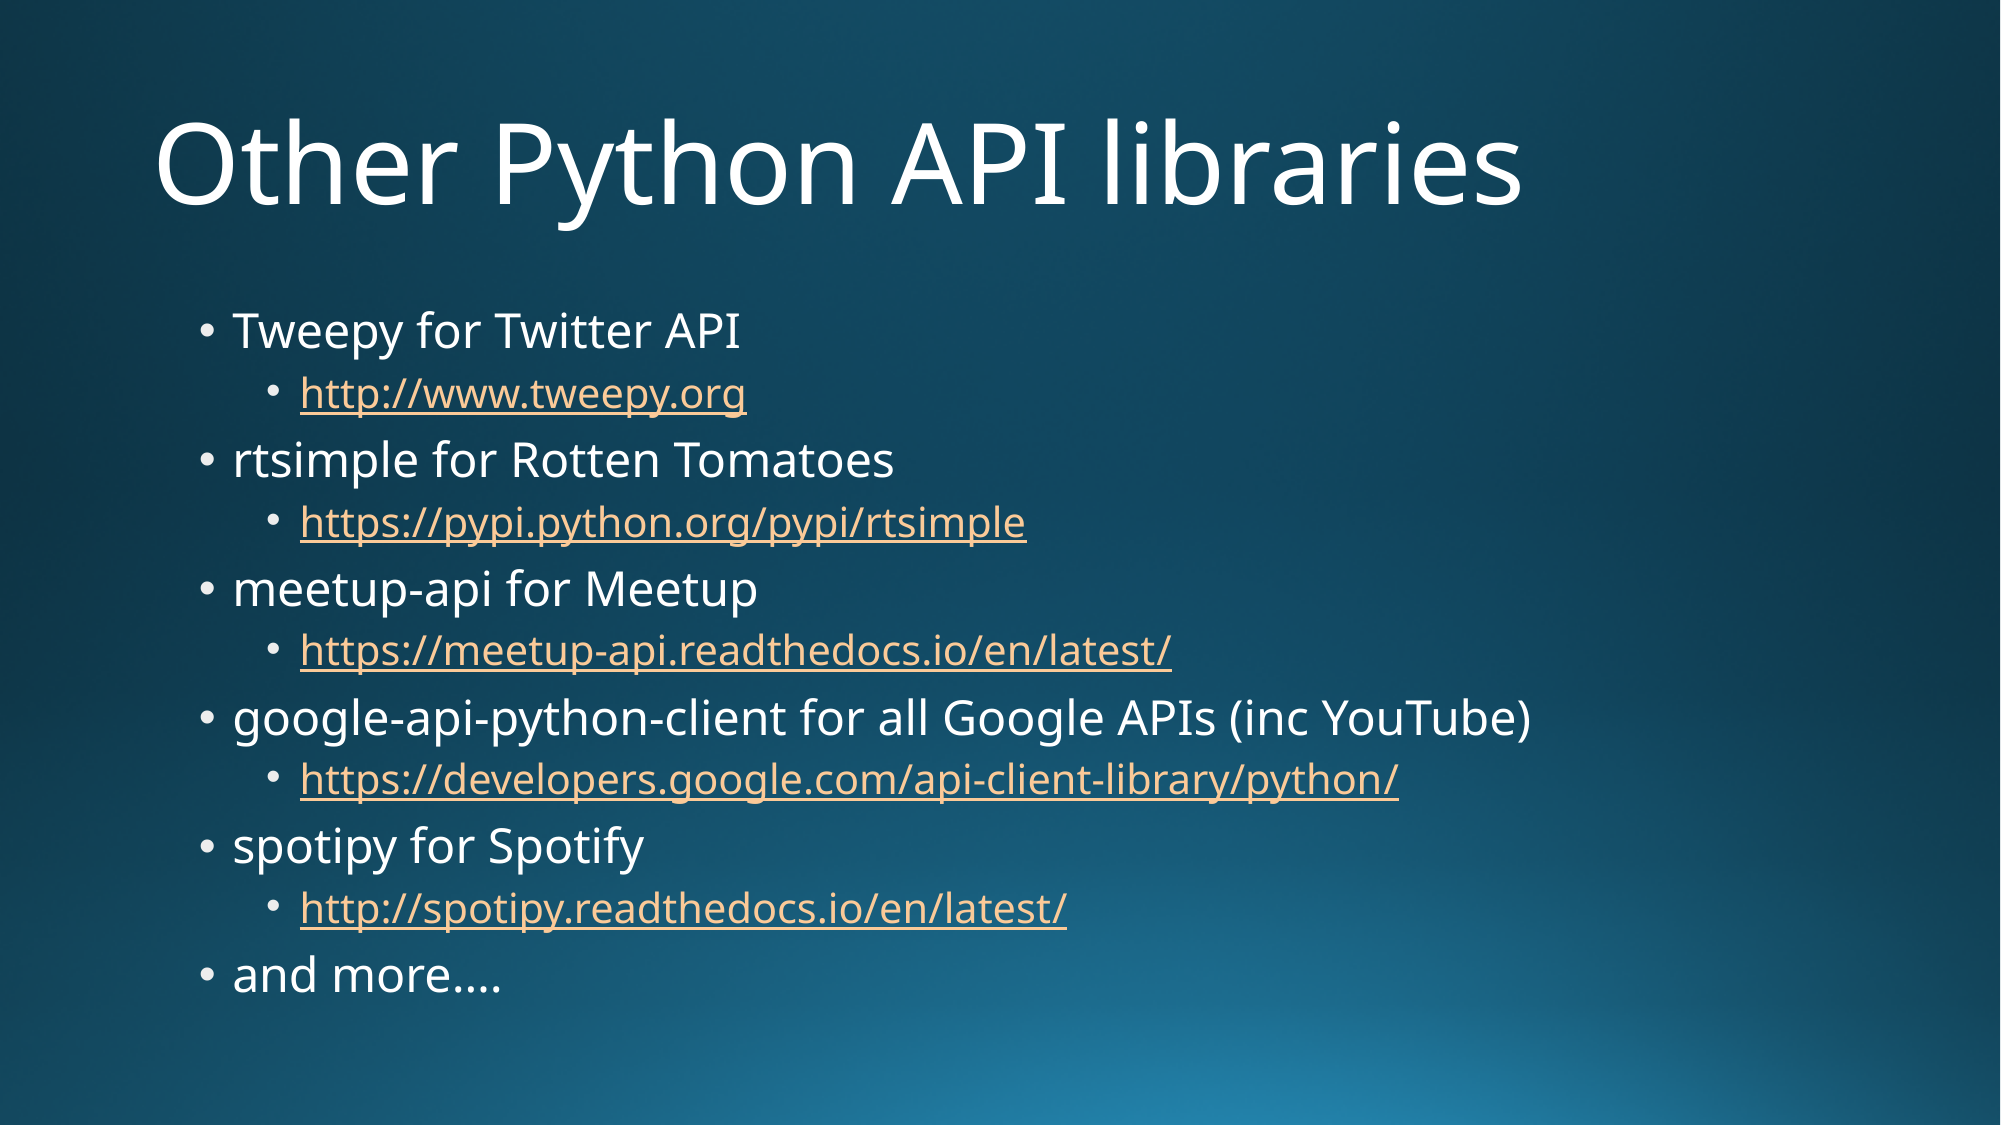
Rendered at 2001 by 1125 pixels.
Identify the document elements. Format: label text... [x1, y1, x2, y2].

picture [0, 0, 2001, 1125]
title Other Python API libraries [137, 59, 1863, 278]
list Tweepy for Twitter API http://www.tweepy.org rtsimple for Rotten Tomatoes https://pypi.python.org/pypi/rtsimple meetup-api for Meetup https://meetup-api.readthedocs.io/en/latest/ google-api-python-client for all Google APIs (inc YouTube) https://developers.google.com/api-client-library/python/ spotipy for Spotify http://spotipy.readthedocs.io/en/latest/ and more…. [183, 299, 1863, 1014]
